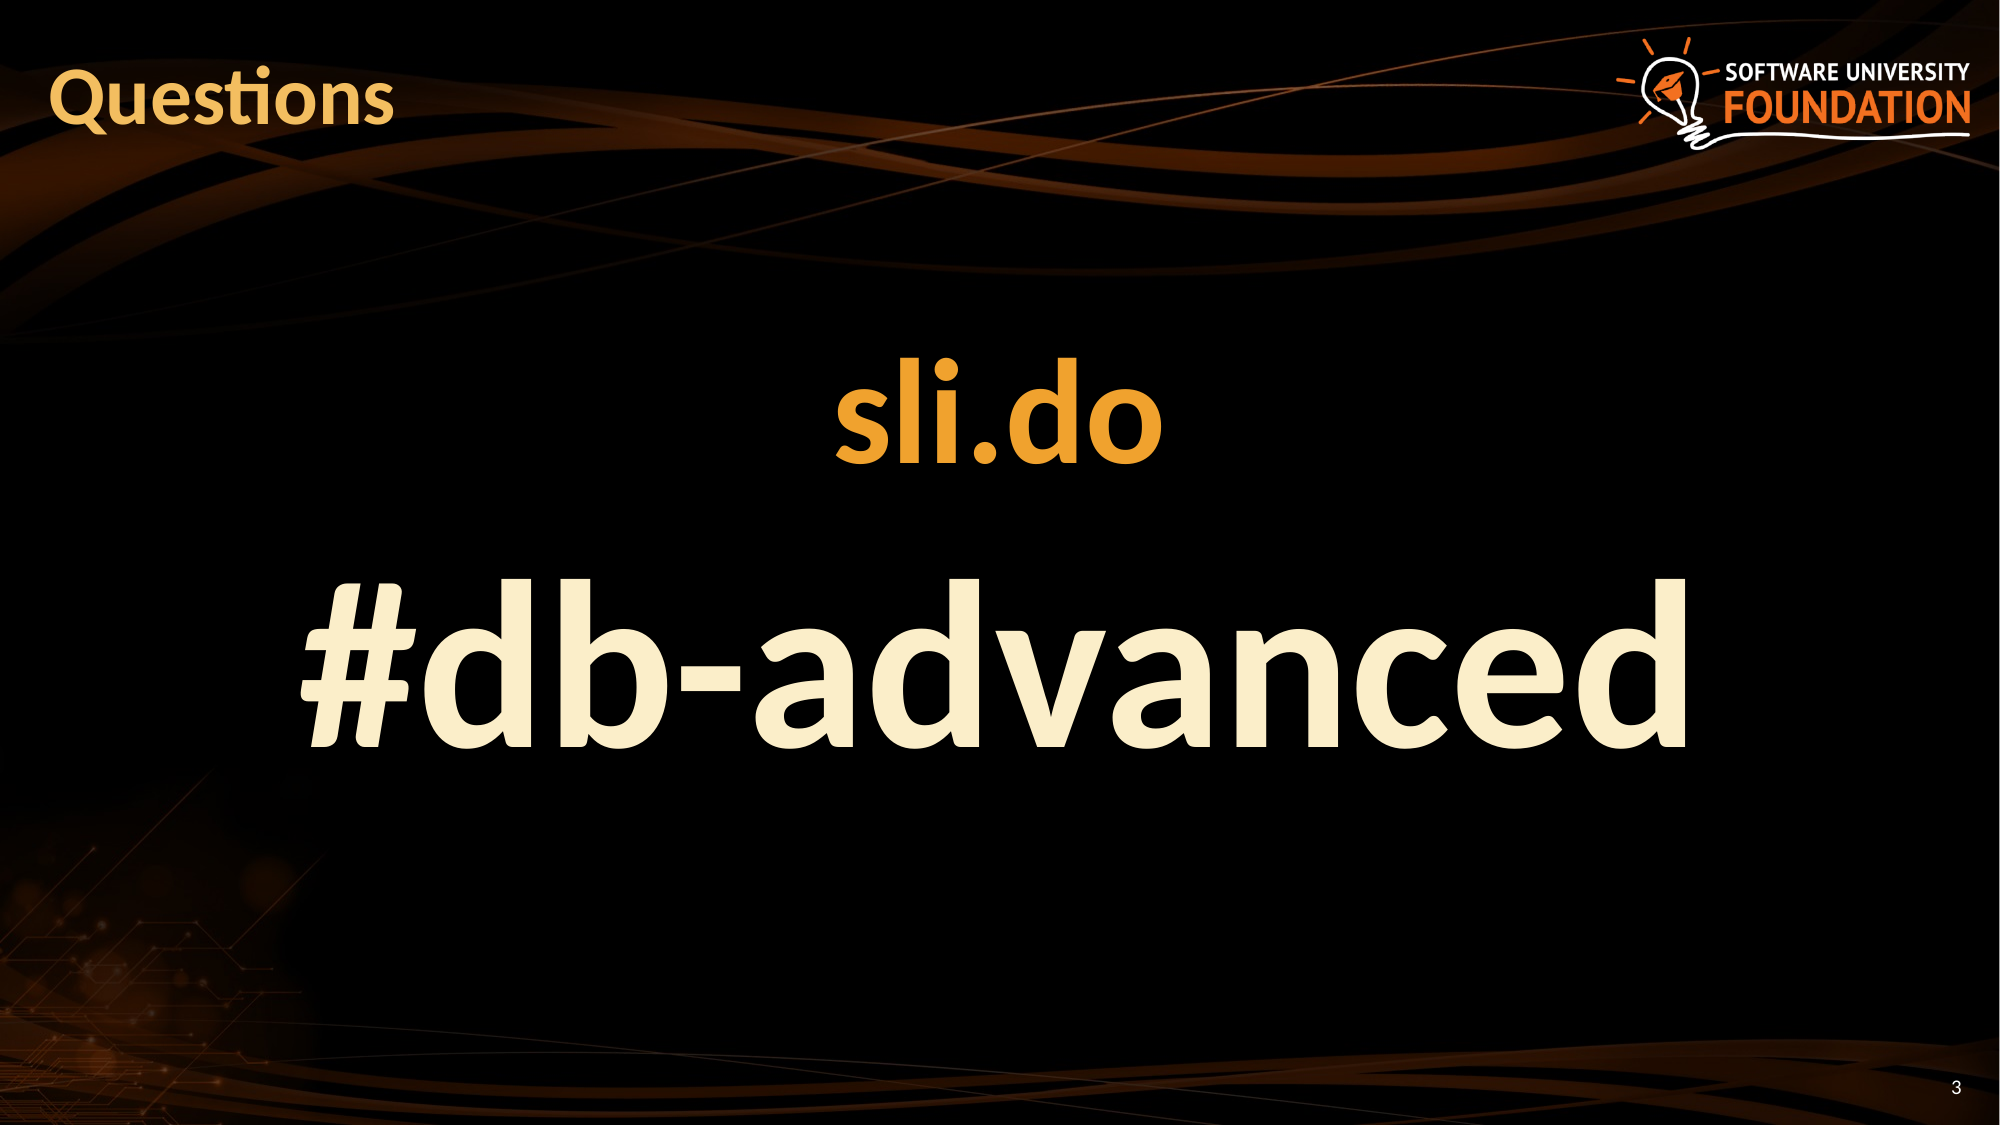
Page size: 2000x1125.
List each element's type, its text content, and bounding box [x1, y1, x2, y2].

list sli.do #db-advanced [31, 188, 1968, 1071]
slide_number 3 [1897, 1071, 1968, 1103]
picture [0, 0, 2000, 1125]
title Questions [30, 6, 1602, 189]
